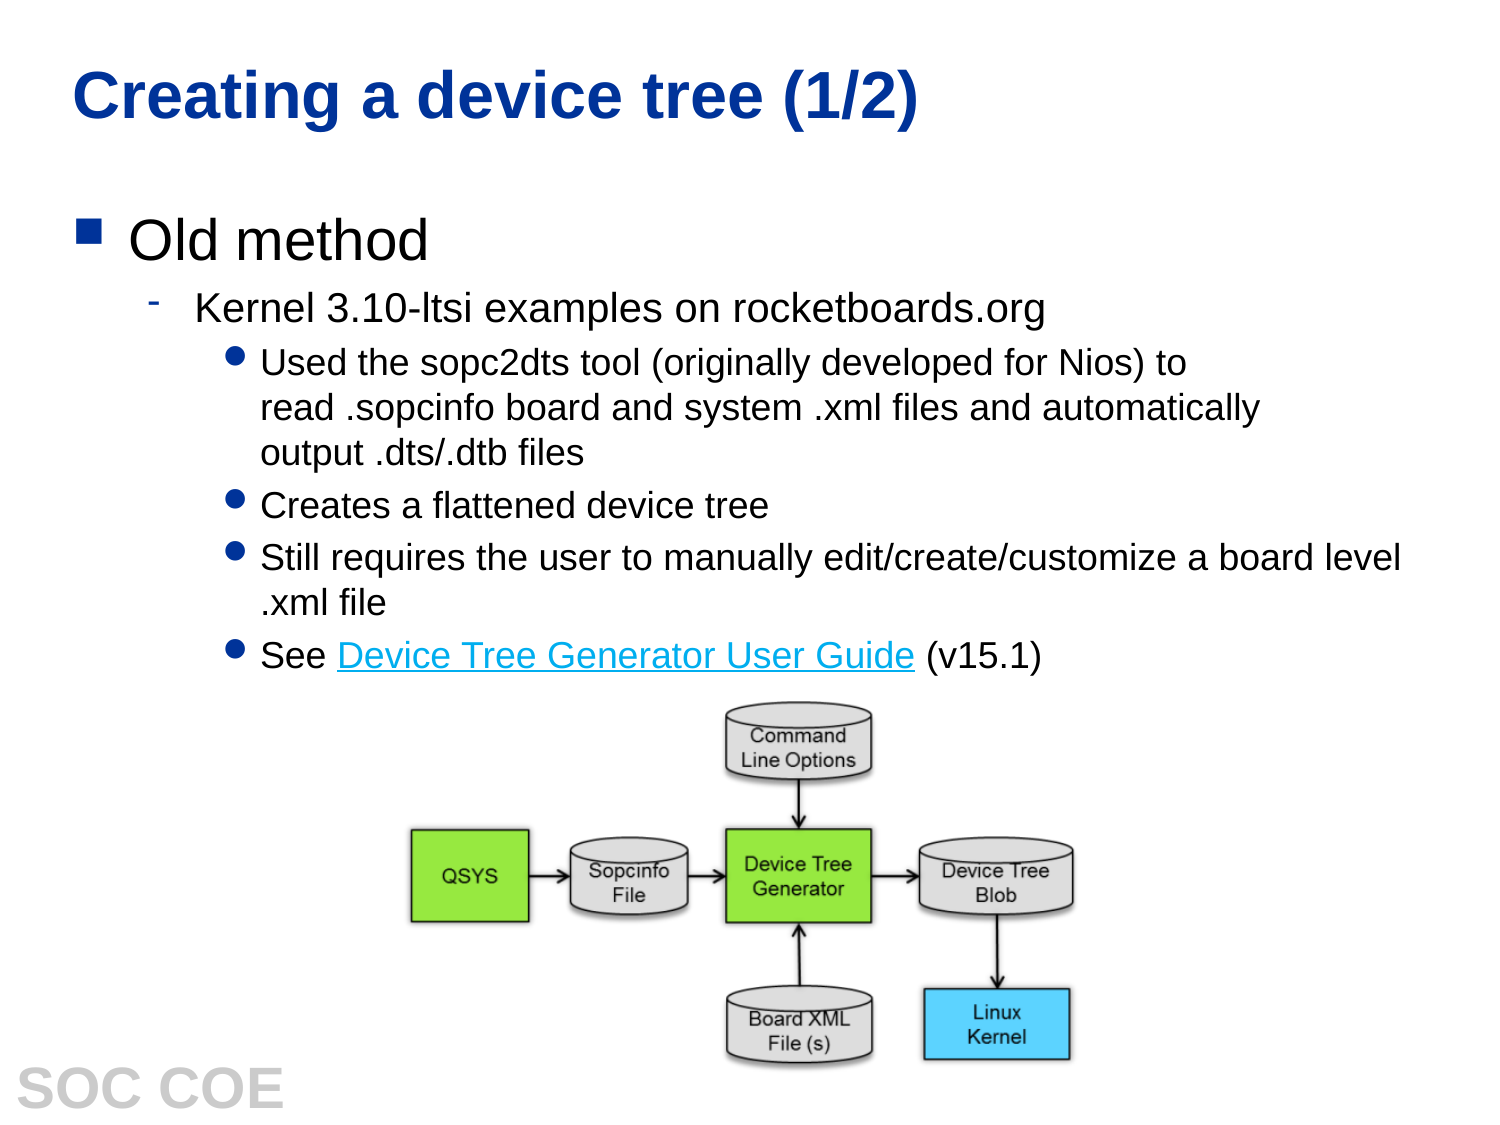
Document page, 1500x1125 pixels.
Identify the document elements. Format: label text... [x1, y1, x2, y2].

title Creating a device tree (1/2) [57, 44, 1425, 195]
picture [401, 699, 1081, 1079]
list Old method Kernel 3.10-ltsi examples on rocketboards.org Used the sopc2dts tool (originally developed for Nios) to read .sopcinfo board and system .xml files and automatically output .dts/.dtb files Creates a flattened device tree Still requires the user to manually edit/create/customize a board level .xml file See Device Tree Generator User Guide (v15.1) [57, 195, 1425, 963]
